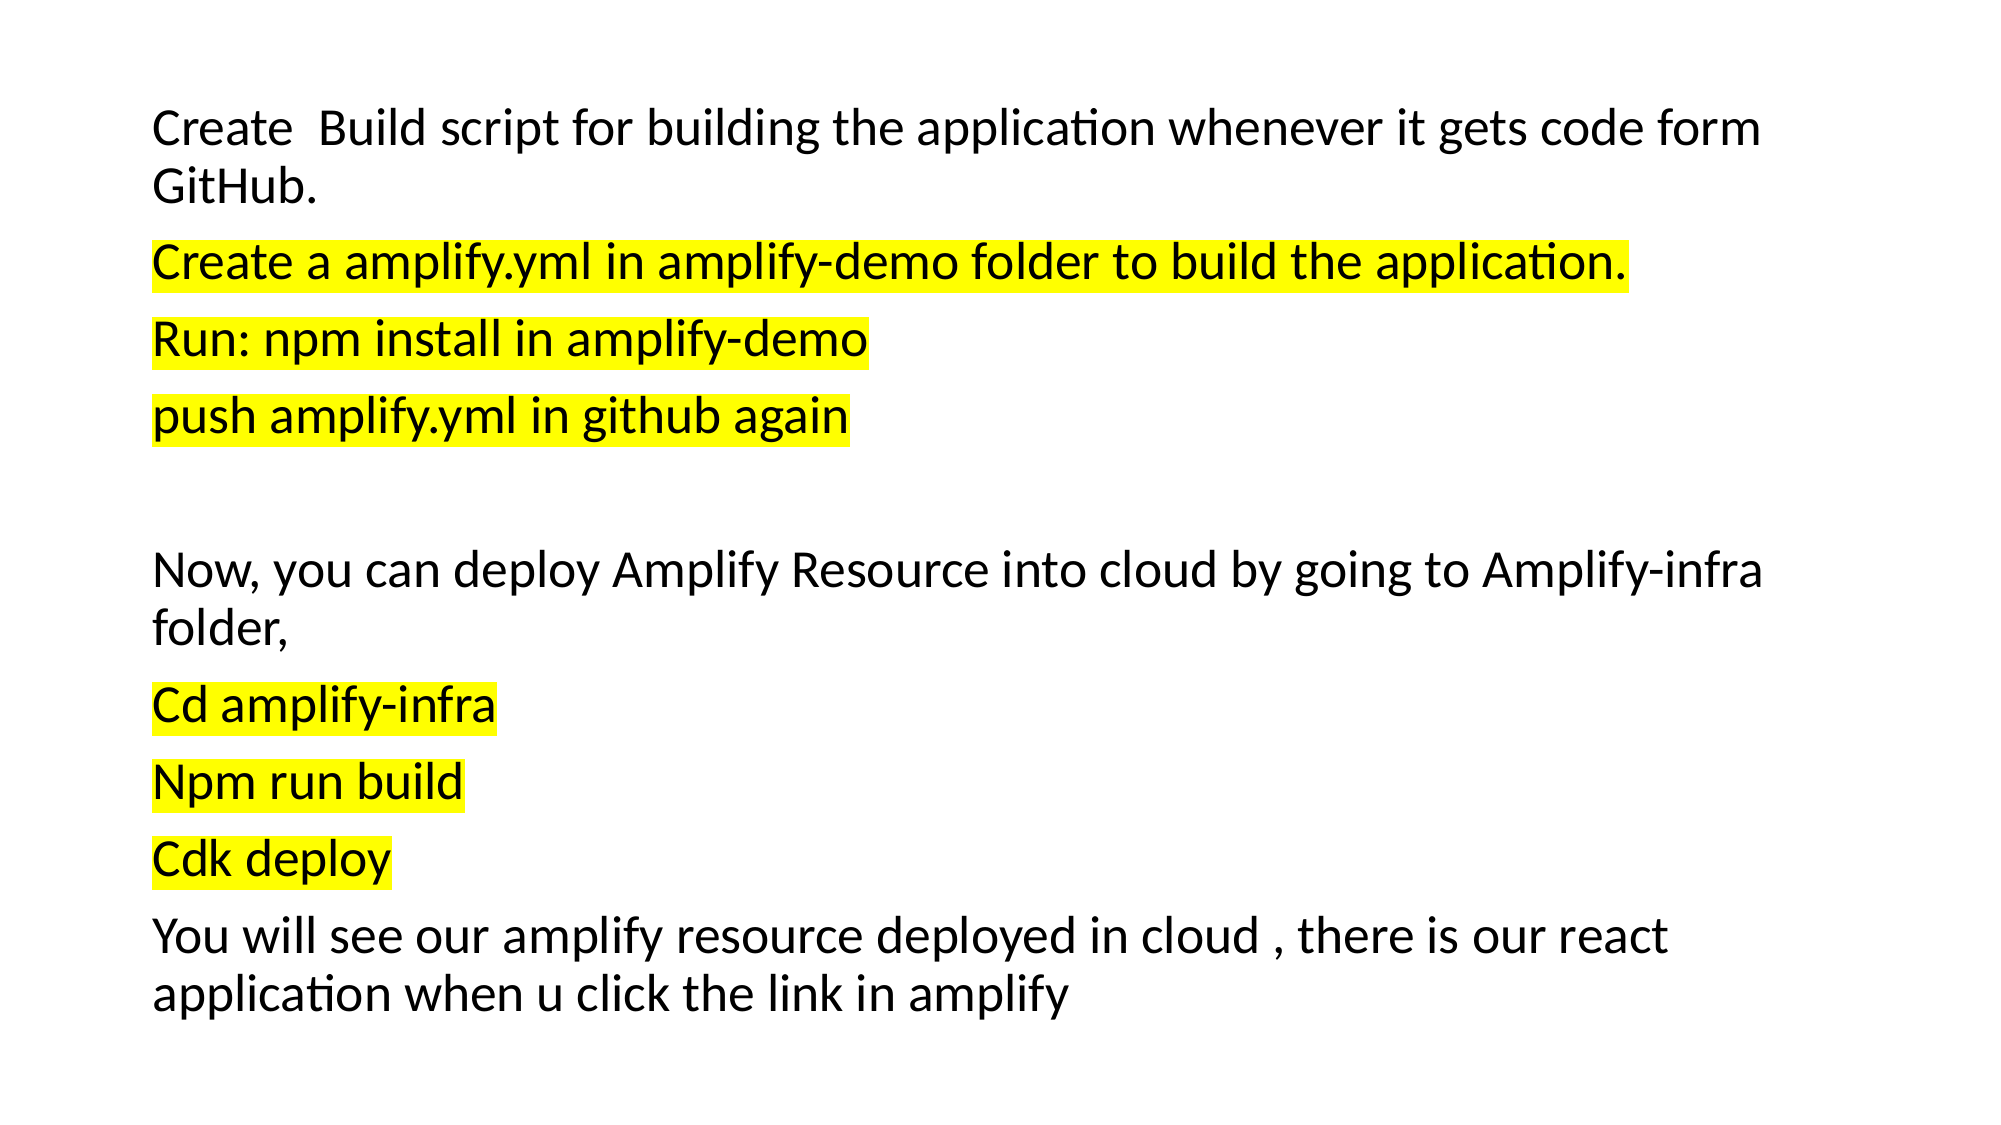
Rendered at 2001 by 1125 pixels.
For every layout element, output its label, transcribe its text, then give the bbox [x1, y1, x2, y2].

list Create Build script for building the application whenever it gets code form GitHub. Create a amplify.yml in amplify-demo folder to build the application. Run: npm install in amplify-demo push amplify.yml in github again Now, you can deploy Amplify Resource into cloud by going to Amplify-infra folder, Cd amplify-infra Npm run build Cdk deploy You will see our amplify resource deployed in cloud , there is our react application when u click the link in amplify [137, 91, 1863, 1034]
